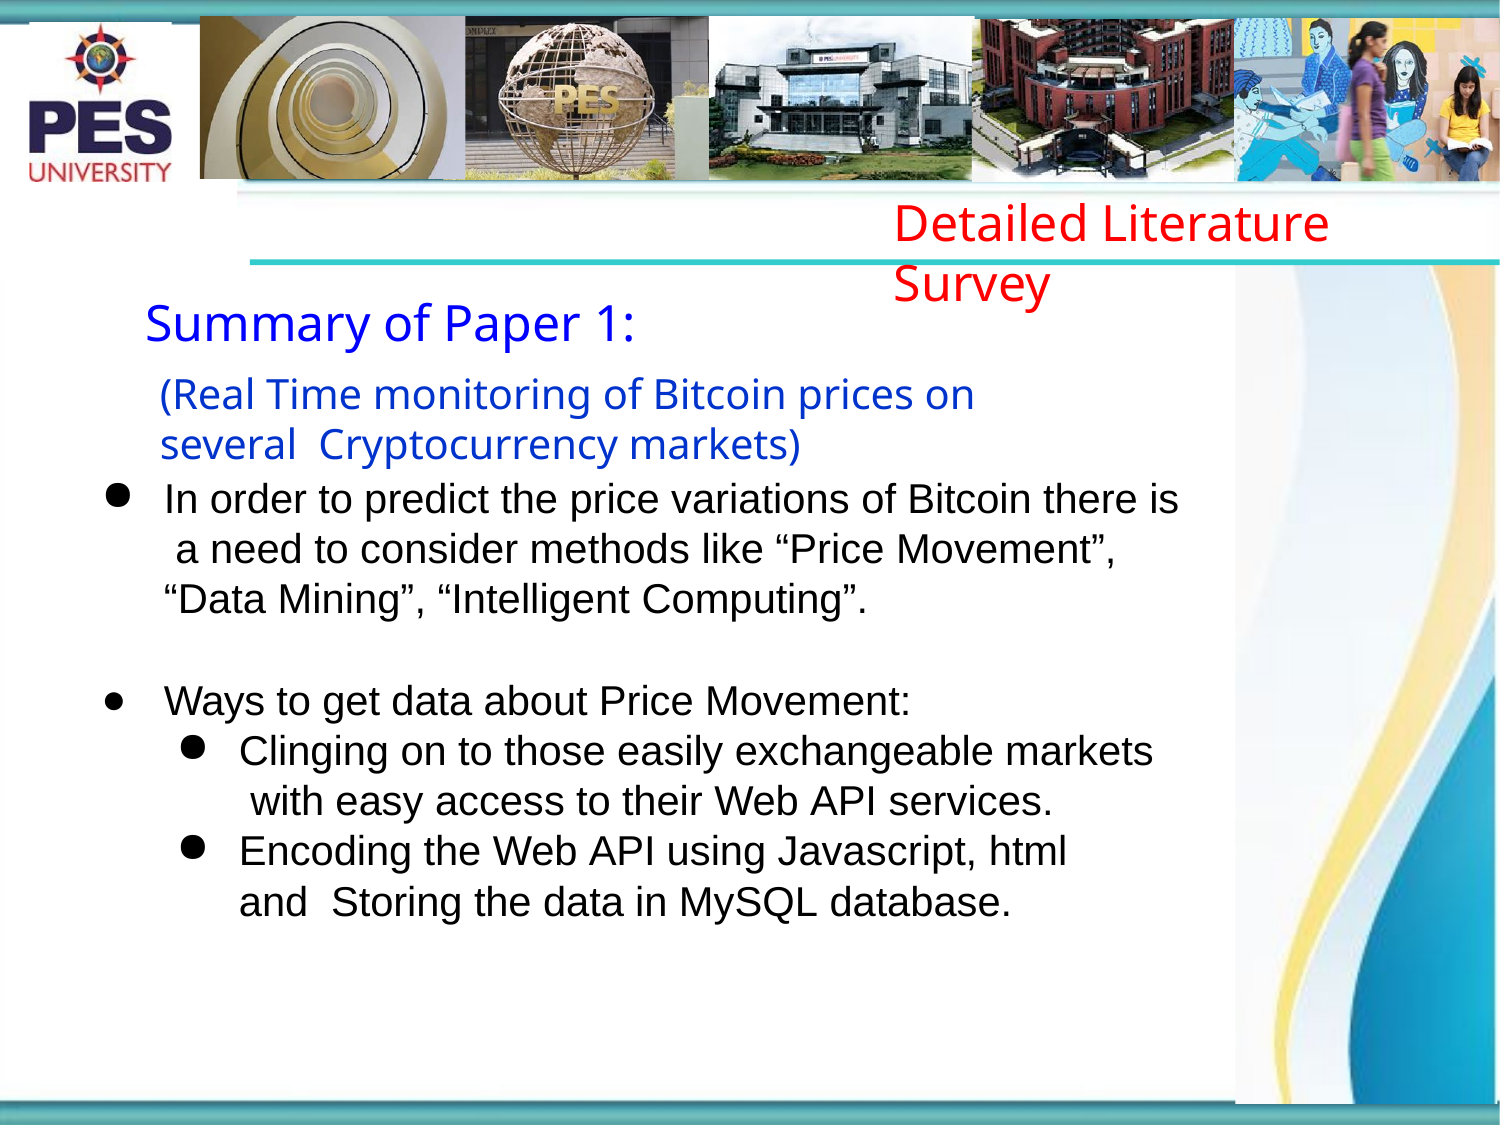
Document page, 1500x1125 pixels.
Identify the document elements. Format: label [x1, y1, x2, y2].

text_box [0, 0, 1500, 1125]
